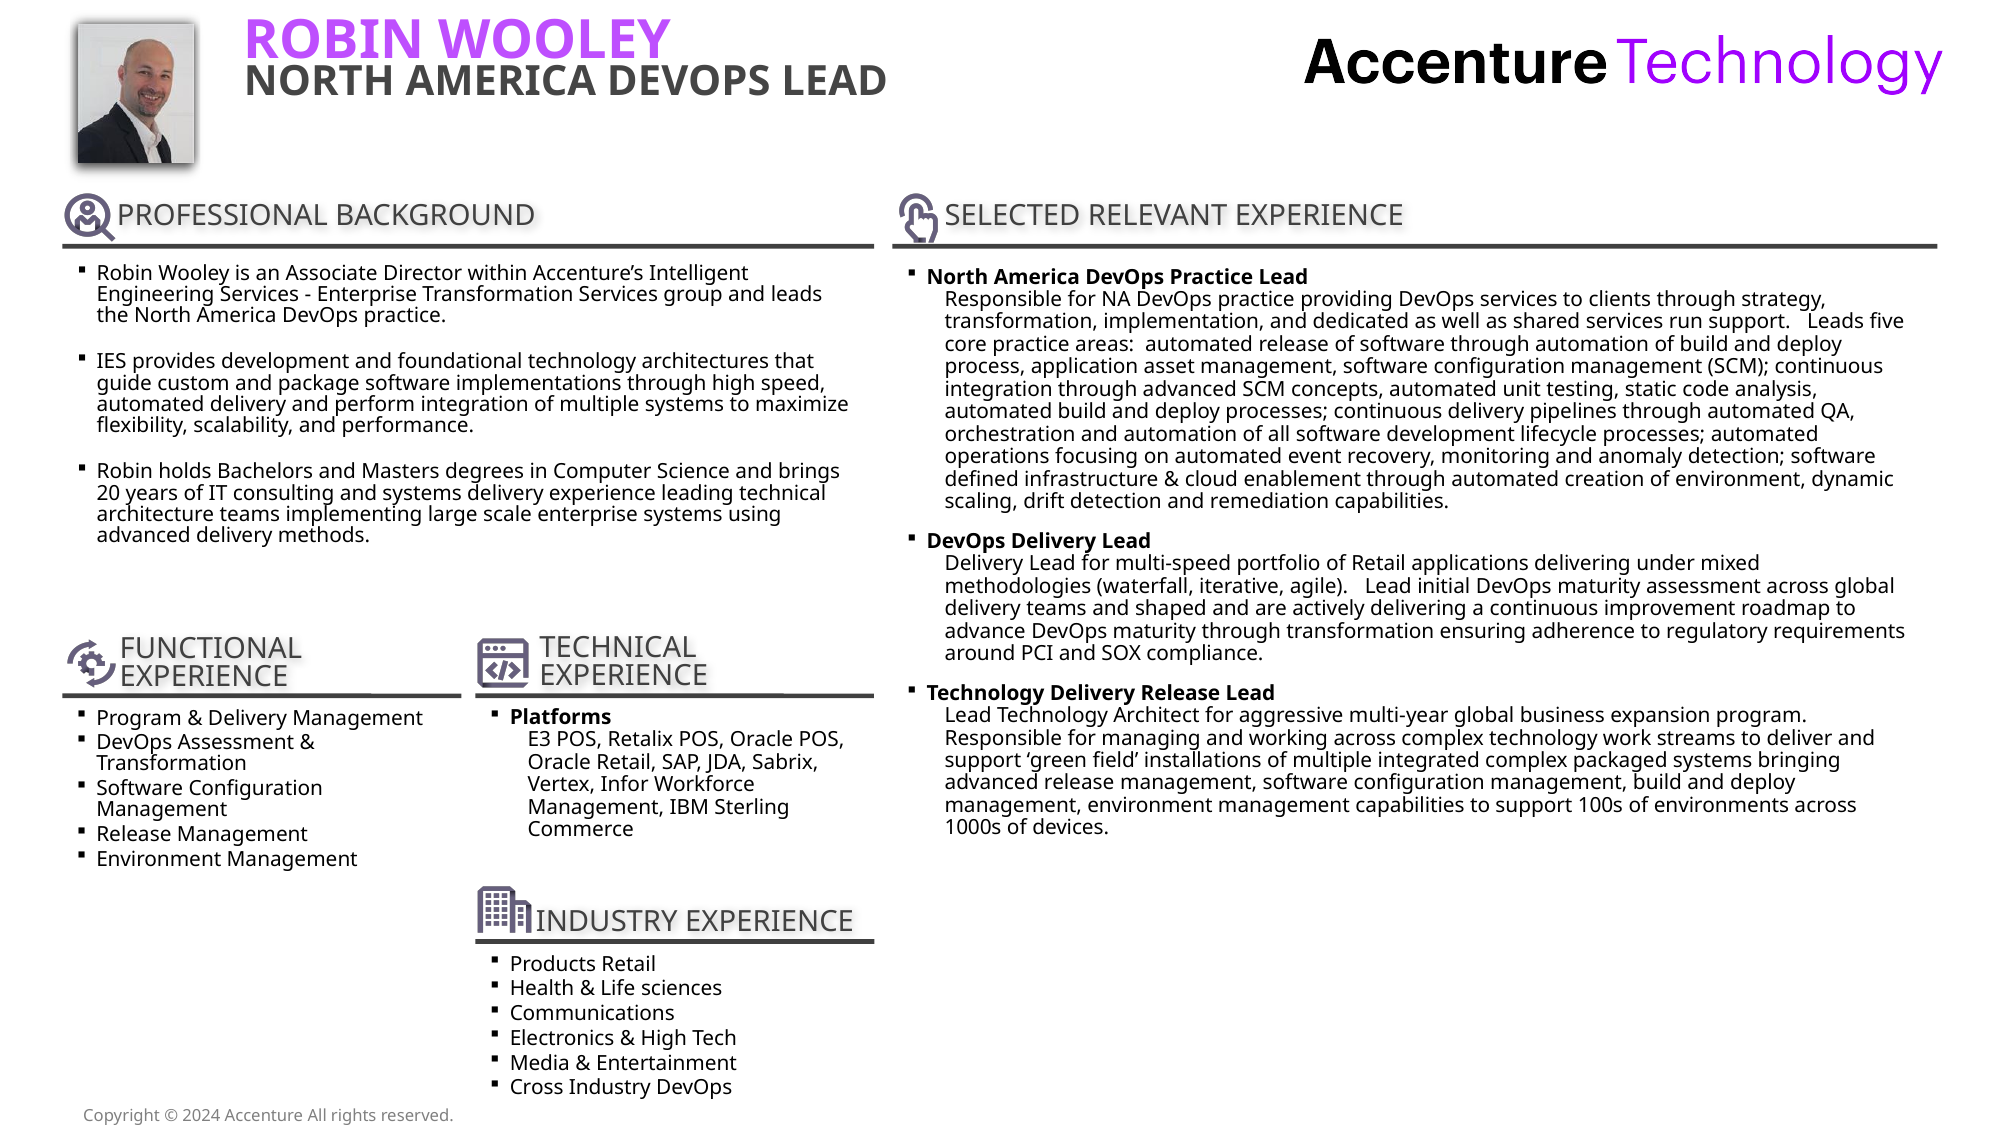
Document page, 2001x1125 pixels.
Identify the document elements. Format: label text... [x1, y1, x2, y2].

list Robin Wooley [229, 7, 1270, 59]
picture [1304, 35, 1943, 95]
list Robin Wooley is an Associate Director within Accenture’s Intelligent Engineering Services - Enterprise Transformation Services group and leads the North America DevOps practice. IES provides development and foundational technology architectures that guide custom and package software implementations through high speed, automated delivery and perform integration of multiple systems to maximize flexibility, scalability, and performance. Robin holds Bachelors and Masters degrees in Computer Science and brings 20 years of IT consulting and systems delivery experience leading technical architecture teams implementing large scale enterprise systems using advanced delivery methods. [62, 256, 875, 612]
list North America DevOps Practice Lead Responsible for NA DevOps practice providing DevOps services to clients through strategy, transformation, implementation, and dedicated as well as shared services run support. Leads five core practice areas: automated release of software through automation of build and deploy process, application asset management, software configuration management (SCM); continuous integration through advanced SCM concepts, automated unit testing, static code analysis, automated build and deploy processes; continuous delivery pipelines through automated QA, orchestration and automation of all software development lifecycle processes; automated operations focusing on automated event recovery, monitoring and anomaly detection; software defined infrastructure & cloud enablement through automated creation of environment, dynamic scaling, drift detection and remediation capabilities. DevOps Delivery Lead Delivery Lead for multi-speed portfolio of Retail applications delivering under mixed methodologies (waterfall, iterative, agile). Lead initial DevOps maturity assessment across global delivery teams and shaped and are actively delivering a continuous improvement roadmap to advance DevOps maturity through transformation ensuring adherence to regulatory requirements around PCI and SOX compliance. Technology Delivery Release Lead Lead Technology Architect for aggressive multi-year global business expansion program. Responsible for managing and working across complex technology work streams to deliver and support ‘green field’ installations of multiple integrated complex packaged systems bringing advanced release management, software configuration management, build and deploy management, environment management capabilities to support 100s of environments across 1000s of devices. [892, 256, 1938, 1118]
list Products Retail Health & Life sciences Communications Electronics & High Tech Media & Entertainment Cross Industry DevOps [475, 946, 875, 1125]
list Program & Delivery Management DevOps Assessment & Transformation Software Configuration Management Release Management Environment Management [62, 700, 461, 1094]
list Platforms E3 POS, Retalix POS, Oracle POS, Oracle Retail, SAP, JDA, Sabrix, Vertex, Infor Workforce Management, IBM Sterling Commerce [475, 700, 875, 877]
picture [69, 8, 201, 178]
list North America DevOps Lead [229, 59, 1270, 110]
